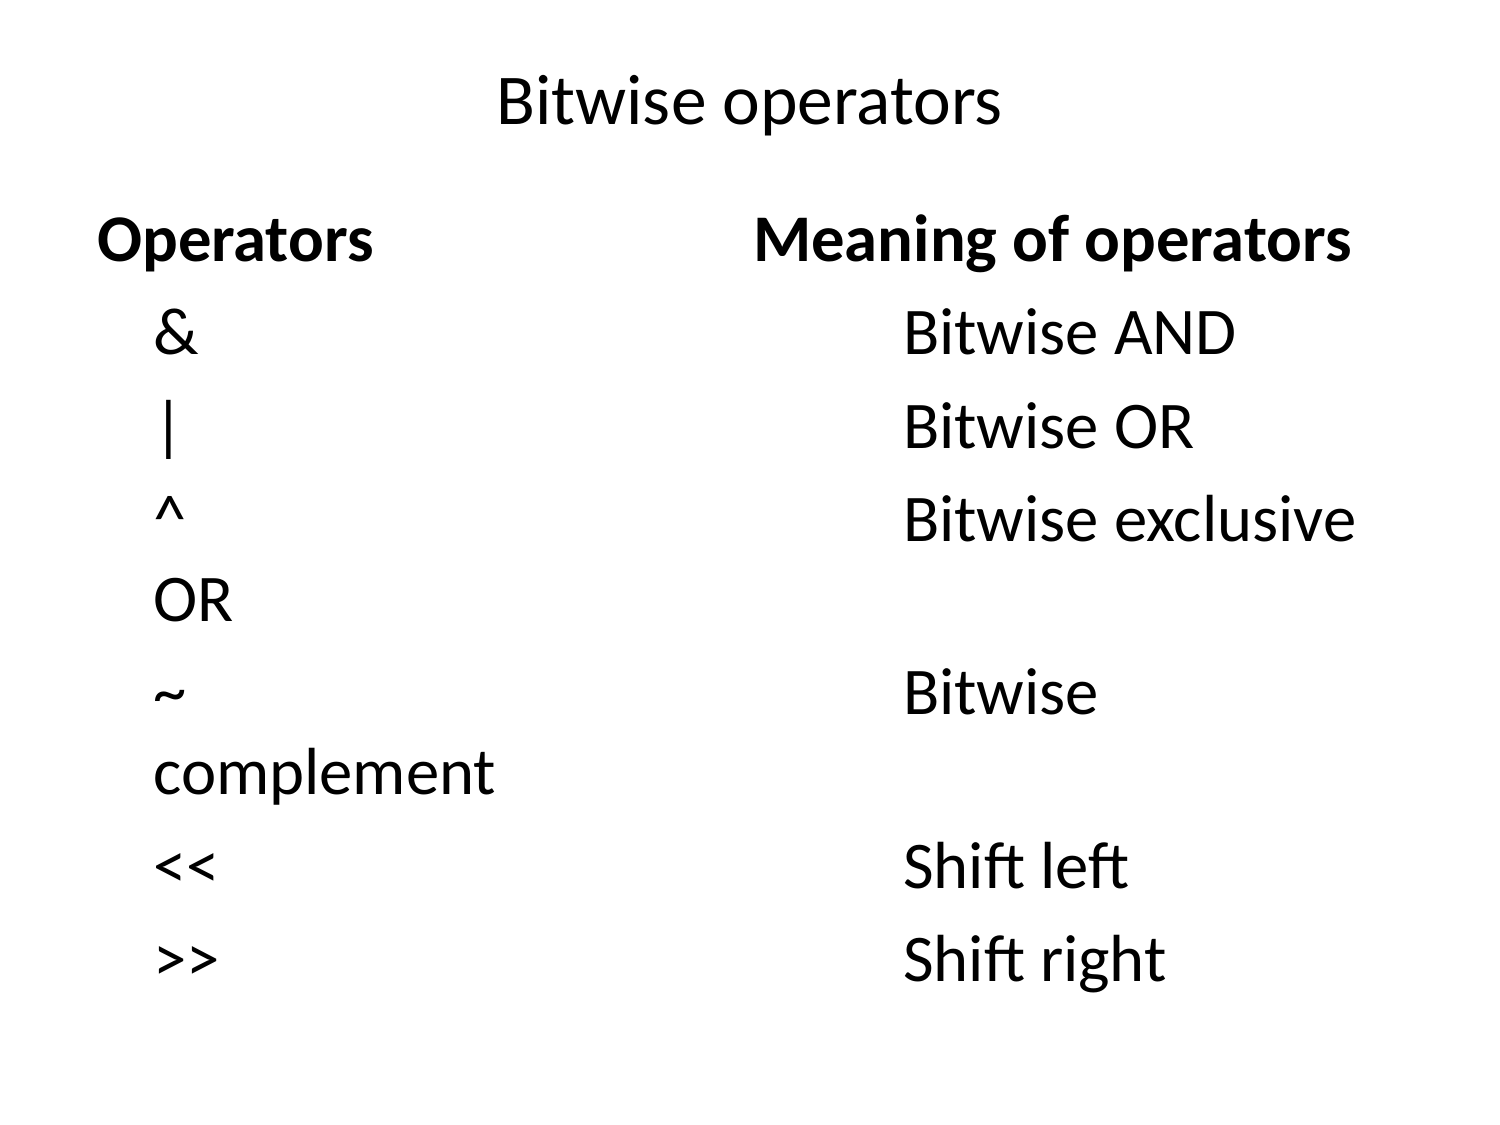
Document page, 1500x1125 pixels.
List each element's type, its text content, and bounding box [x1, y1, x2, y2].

title Bitwise operators [75, 45, 1425, 233]
list Operators Meaning of operators & Bitwise AND | Bitwise OR ^ Bitwise exclusive OR ~ Bitwise complement << Shift left >> Shift right [82, 187, 1432, 930]
